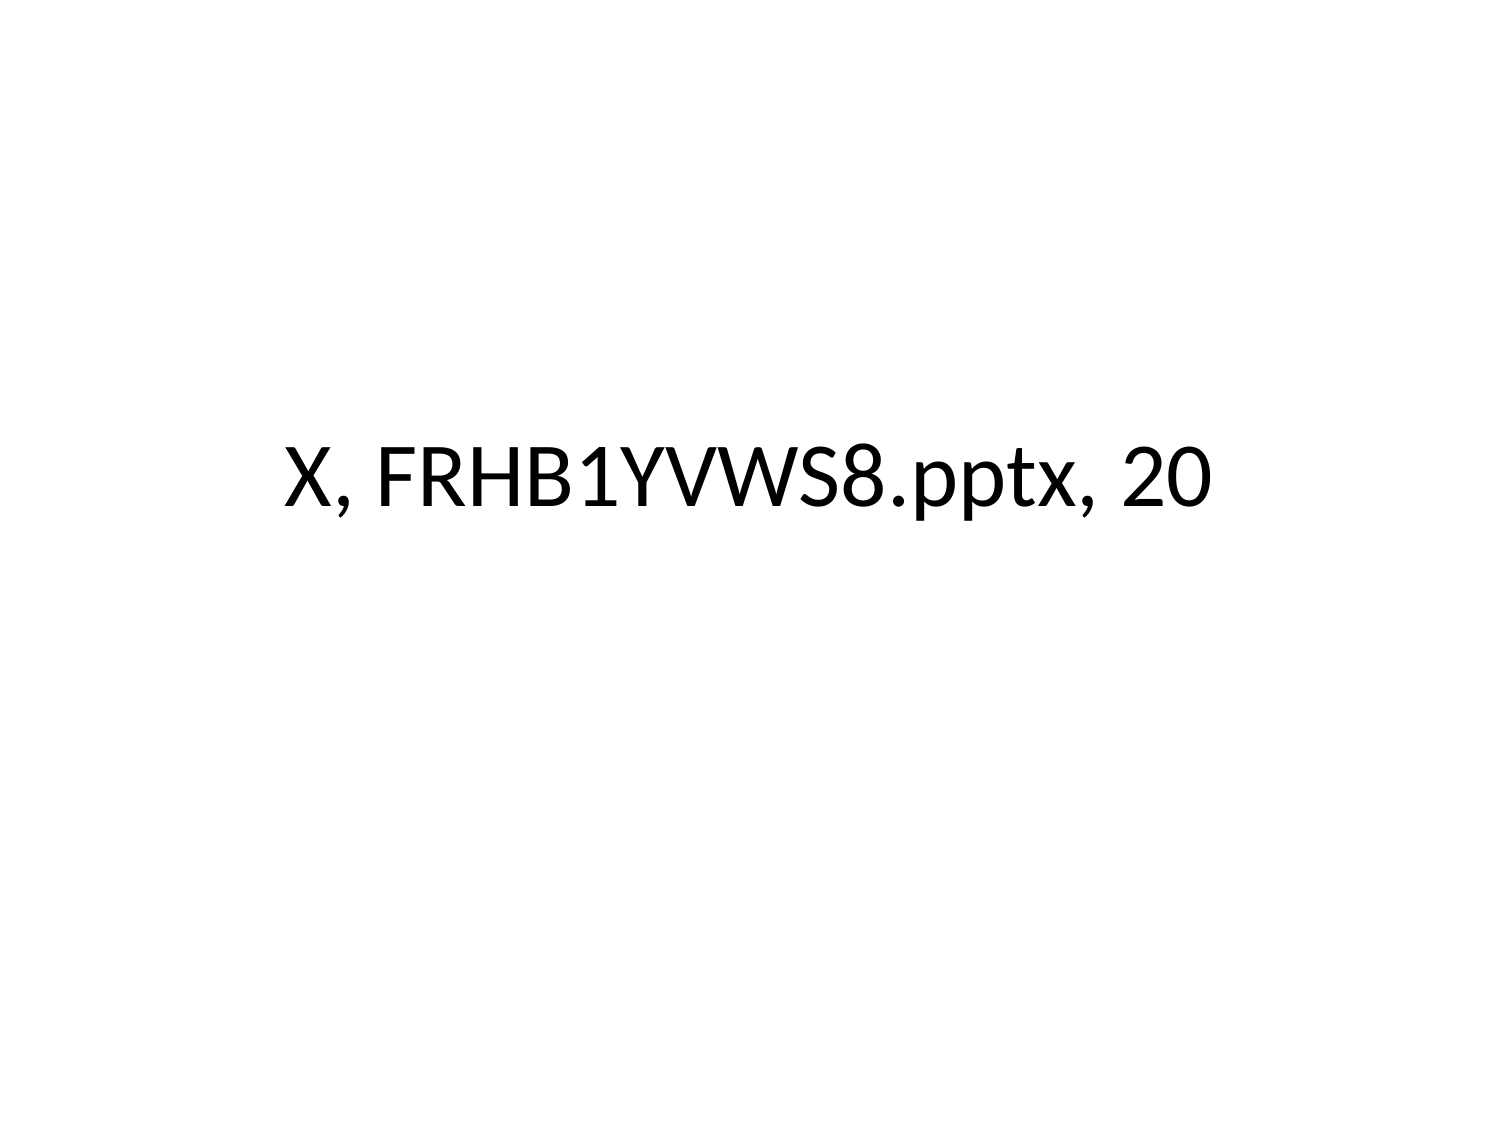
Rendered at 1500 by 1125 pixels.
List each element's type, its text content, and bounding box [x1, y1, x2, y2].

title X, FRHB1YVWS8.pptx, 20 [112, 349, 1388, 591]
